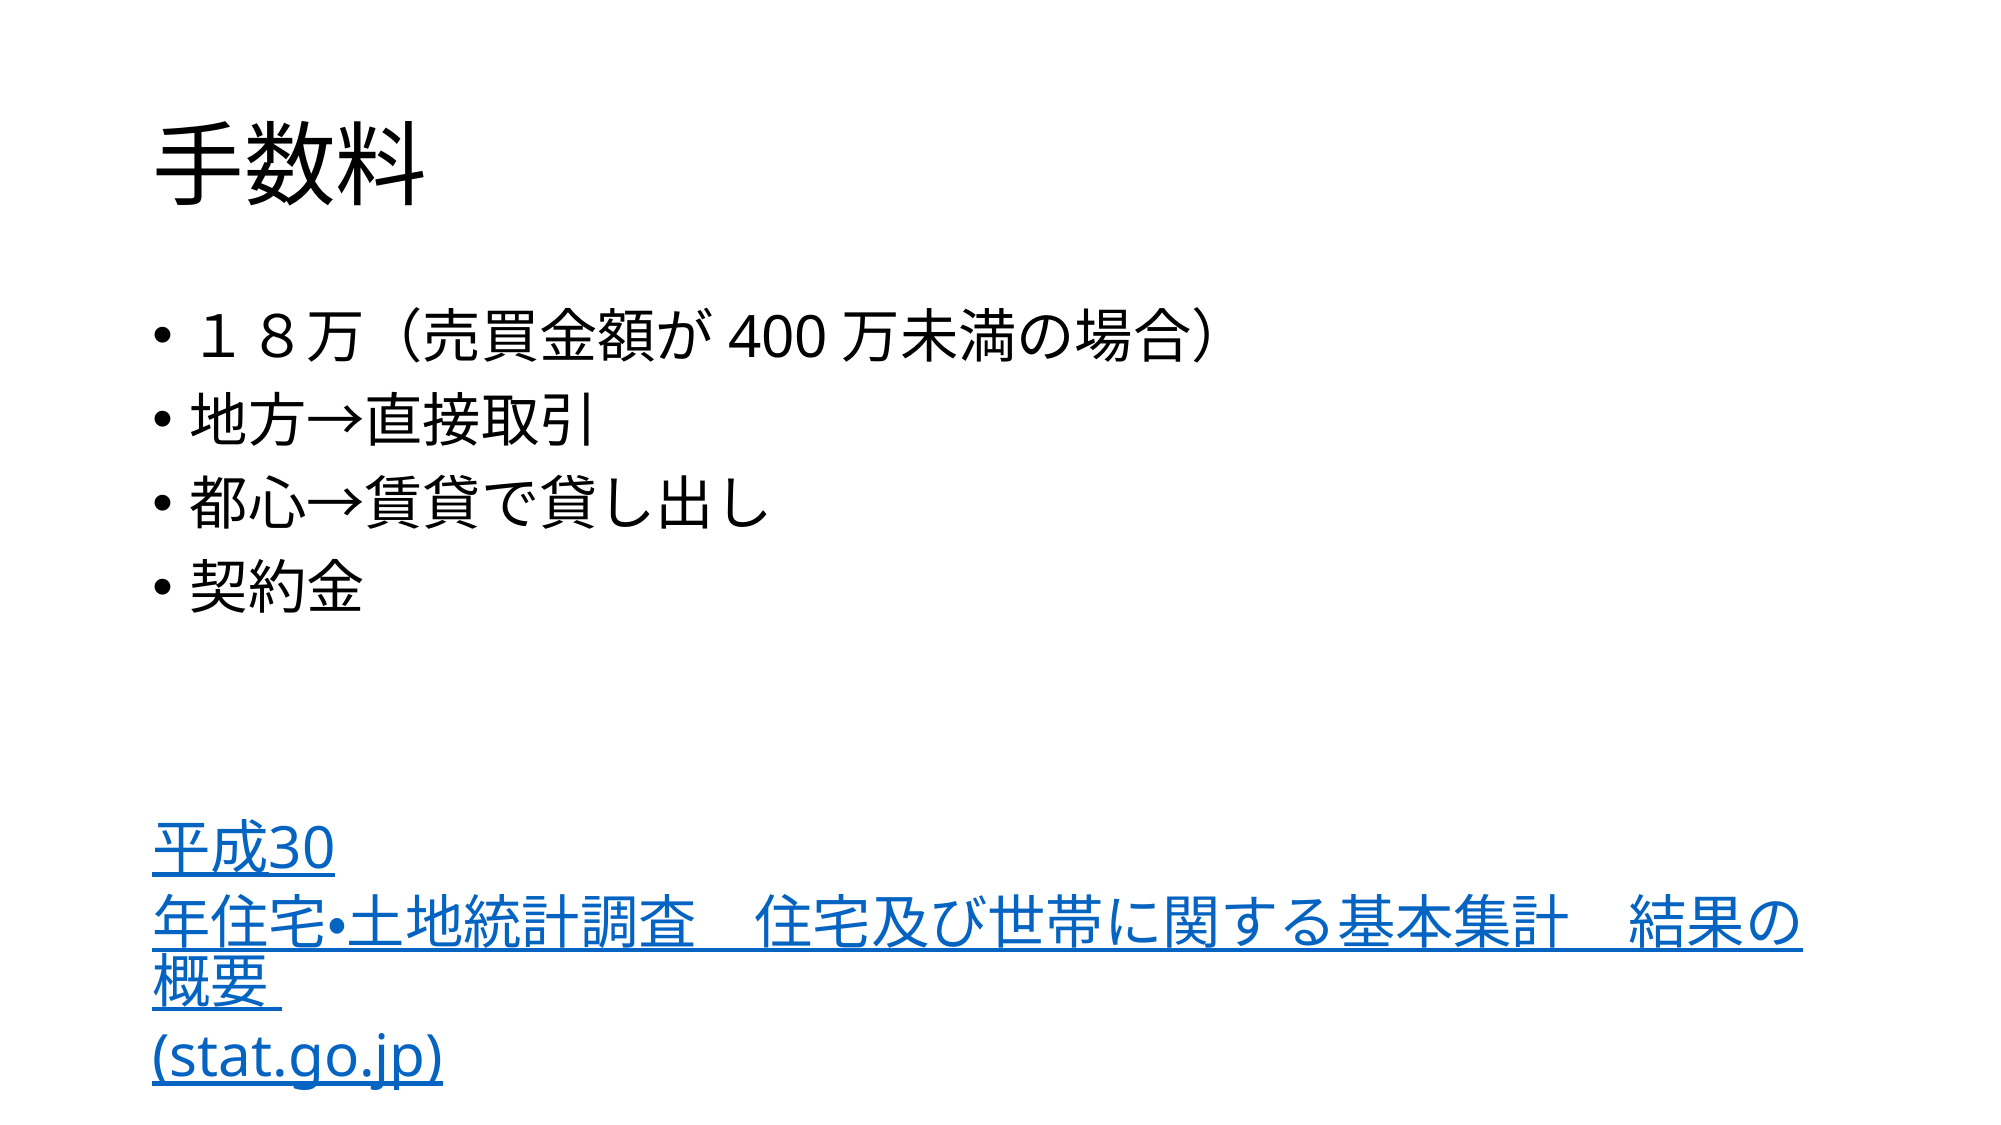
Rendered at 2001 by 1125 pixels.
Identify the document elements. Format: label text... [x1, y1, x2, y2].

list １８万（売買金額が400万未満の場合） 地方→直接取引 都心→賃貸で貸し出し 契約金 平成30年住宅・土地統計調査 住宅及び世帯に関する基本集計 結果の概要 (stat.go.jp) [137, 299, 1863, 1014]
title 手数料 [137, 59, 1863, 278]
